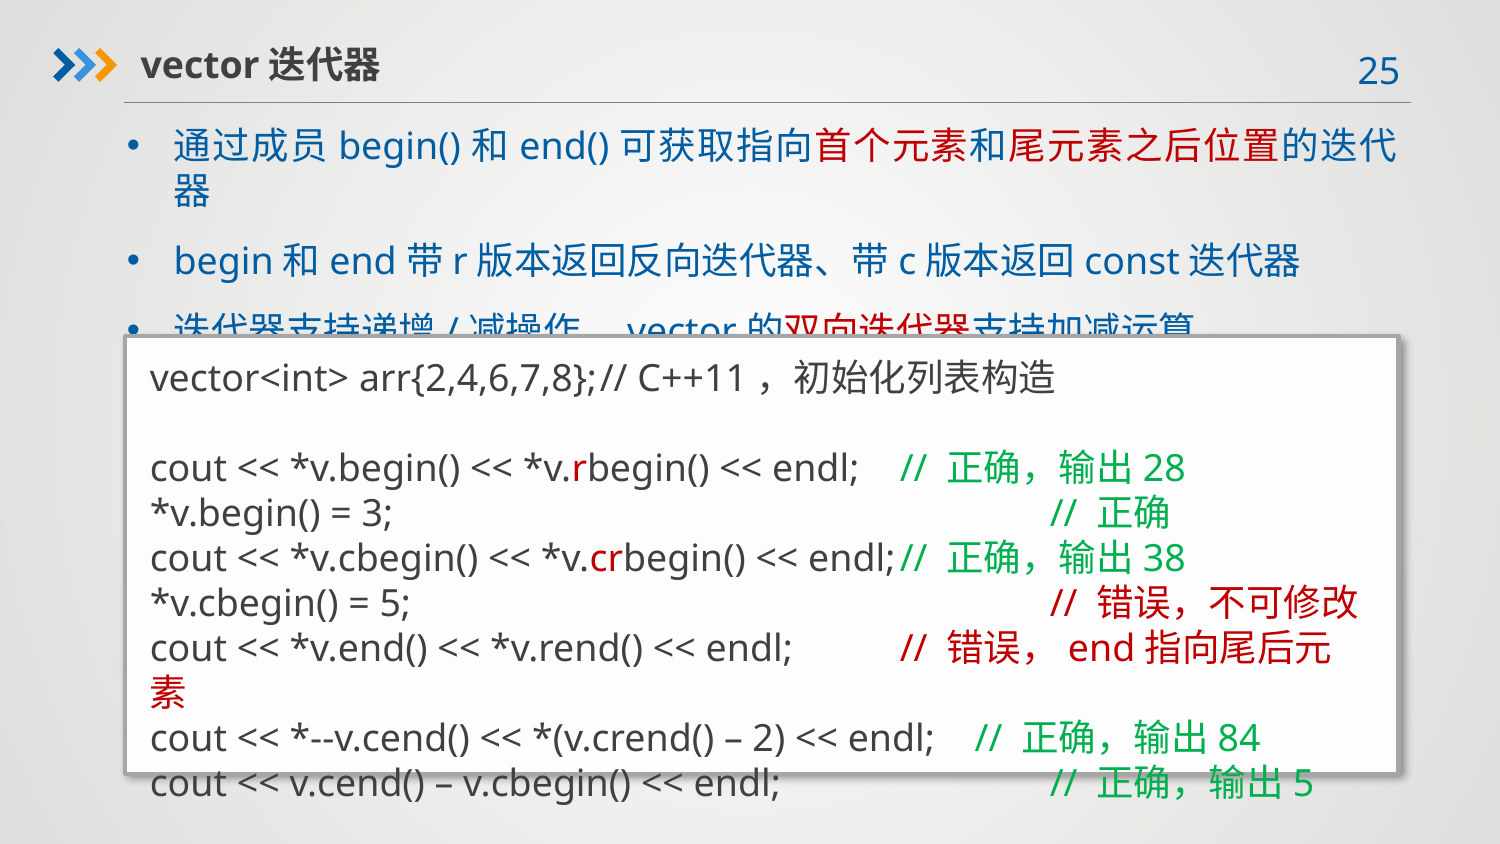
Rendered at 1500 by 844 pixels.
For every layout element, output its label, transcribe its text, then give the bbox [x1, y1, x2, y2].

text_box vector迭代器 [140, 32, 526, 95]
picture [0, 0, 1500, 844]
text_box 通过成员begin()和end()可获取指向首个元素和尾元素之后位置的迭代器 begin和end带r版本返回反向迭代器、带c版本返回const迭代器 迭代器支持递增/减操作，vector的双向迭代器支持加减运算 [112, 114, 1412, 360]
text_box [124, 336, 1399, 774]
